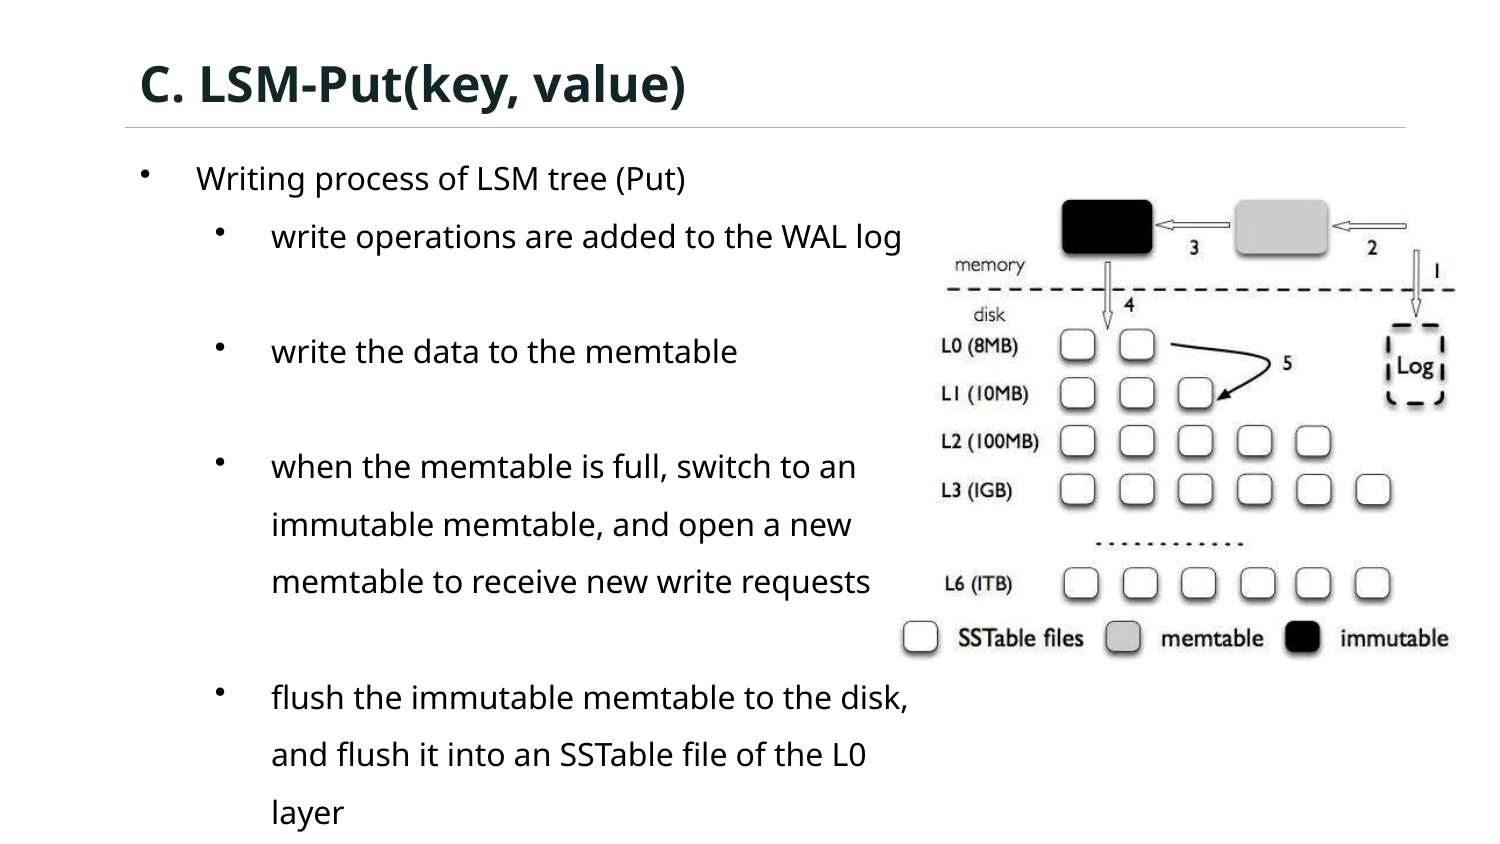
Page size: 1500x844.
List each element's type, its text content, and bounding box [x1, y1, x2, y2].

picture [880, 179, 1500, 664]
text_box Writing process of LSM tree (Put) write operations are added to the WAL log write the data to the memtable when the memtable is full, switch to an immutable memtable, and open a new memtable to receive new write requests flush the immutable memtable to the disk, and flush it into an SSTable file of the L0 layer [125, 132, 958, 821]
text_box C. LSM-Put(key, value) [125, 37, 1406, 128]
